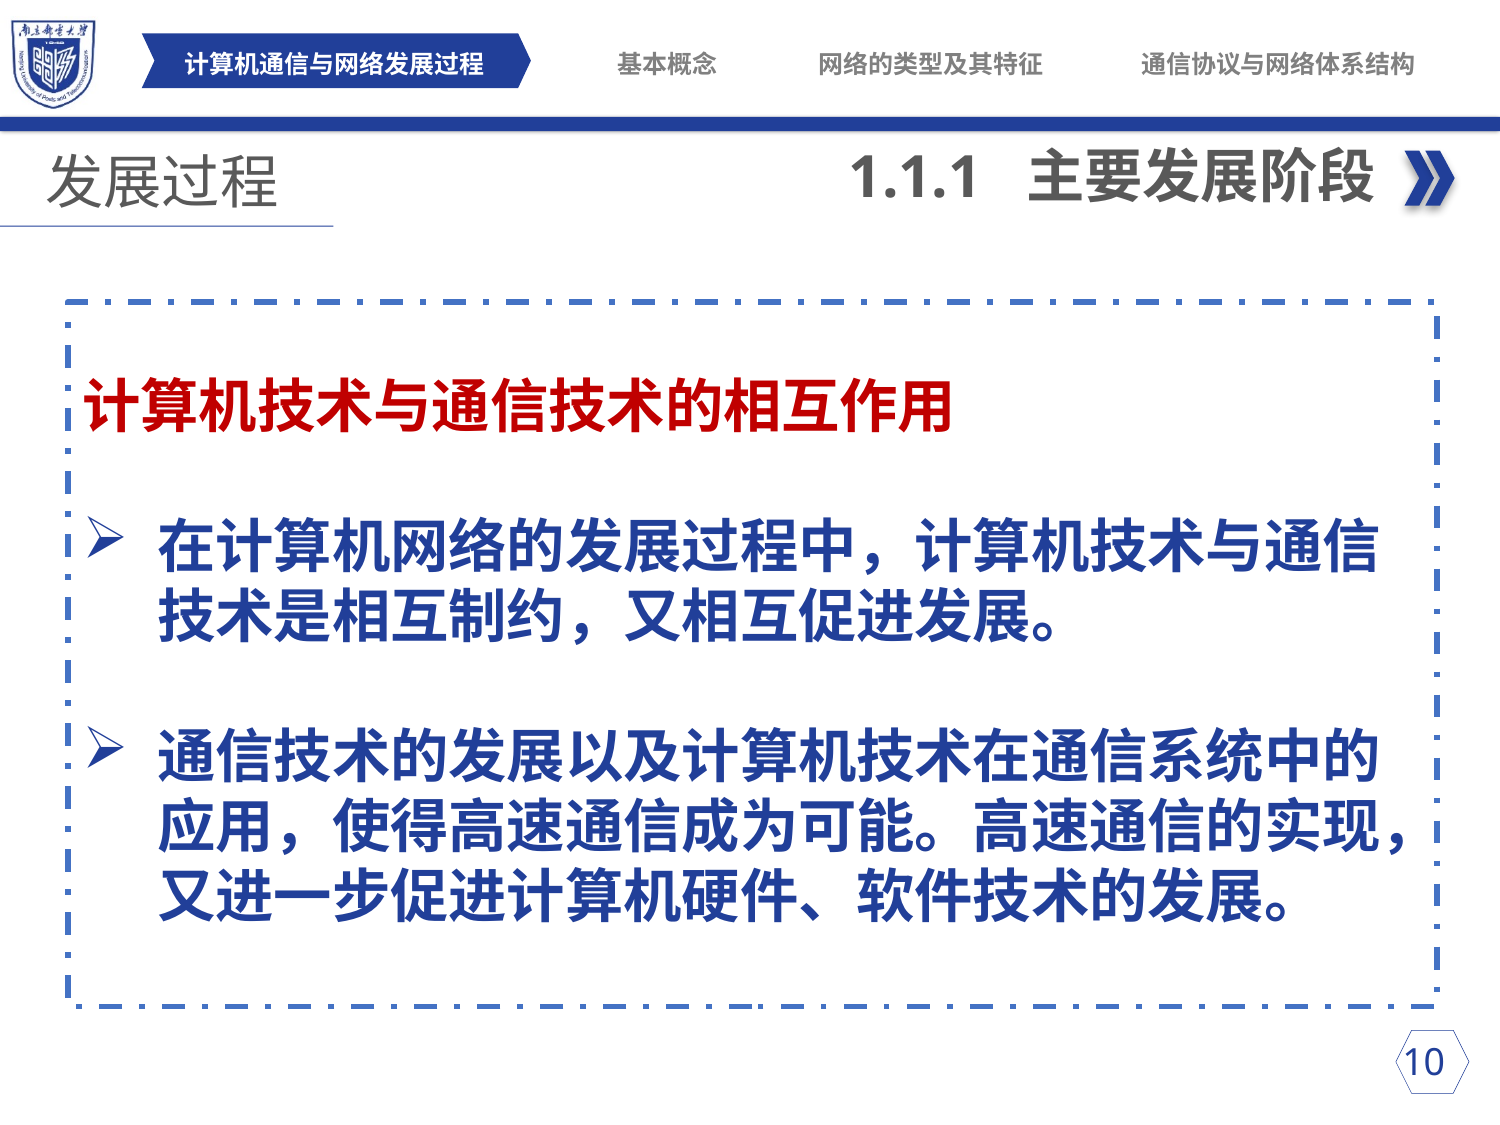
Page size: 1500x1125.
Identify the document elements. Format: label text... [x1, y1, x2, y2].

text_box [140, 32, 533, 90]
text_box 基本概念 [559, 48, 777, 79]
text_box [1404, 150, 1455, 206]
text_box 通信协议与网络体系结构 [1090, 48, 1467, 79]
text_box 网络的类型及其特征 [806, 48, 1055, 79]
text_box 发展过程 [9, 143, 315, 218]
text_box 1.1.1 主要发展阶段 [113, 132, 1391, 217]
text_box 10 [1363, 1030, 1494, 1092]
picture [0, 16, 108, 110]
text_box [0, 116, 1500, 132]
text_box 计算机技术与通信技术的相互作用 在计算机网络的发展过程中，计算机技术与通信技术是相互制约，又相互促进发展。 通信技术的发展以及计算机技术在通信系统中的应用，使得高速通信成为可能。高速通信的实现，又进一步促进计算机硬件、软件技术的发展。 [67, 302, 1437, 1007]
text_box 计算机通信与网络发展过程 [170, 48, 510, 79]
